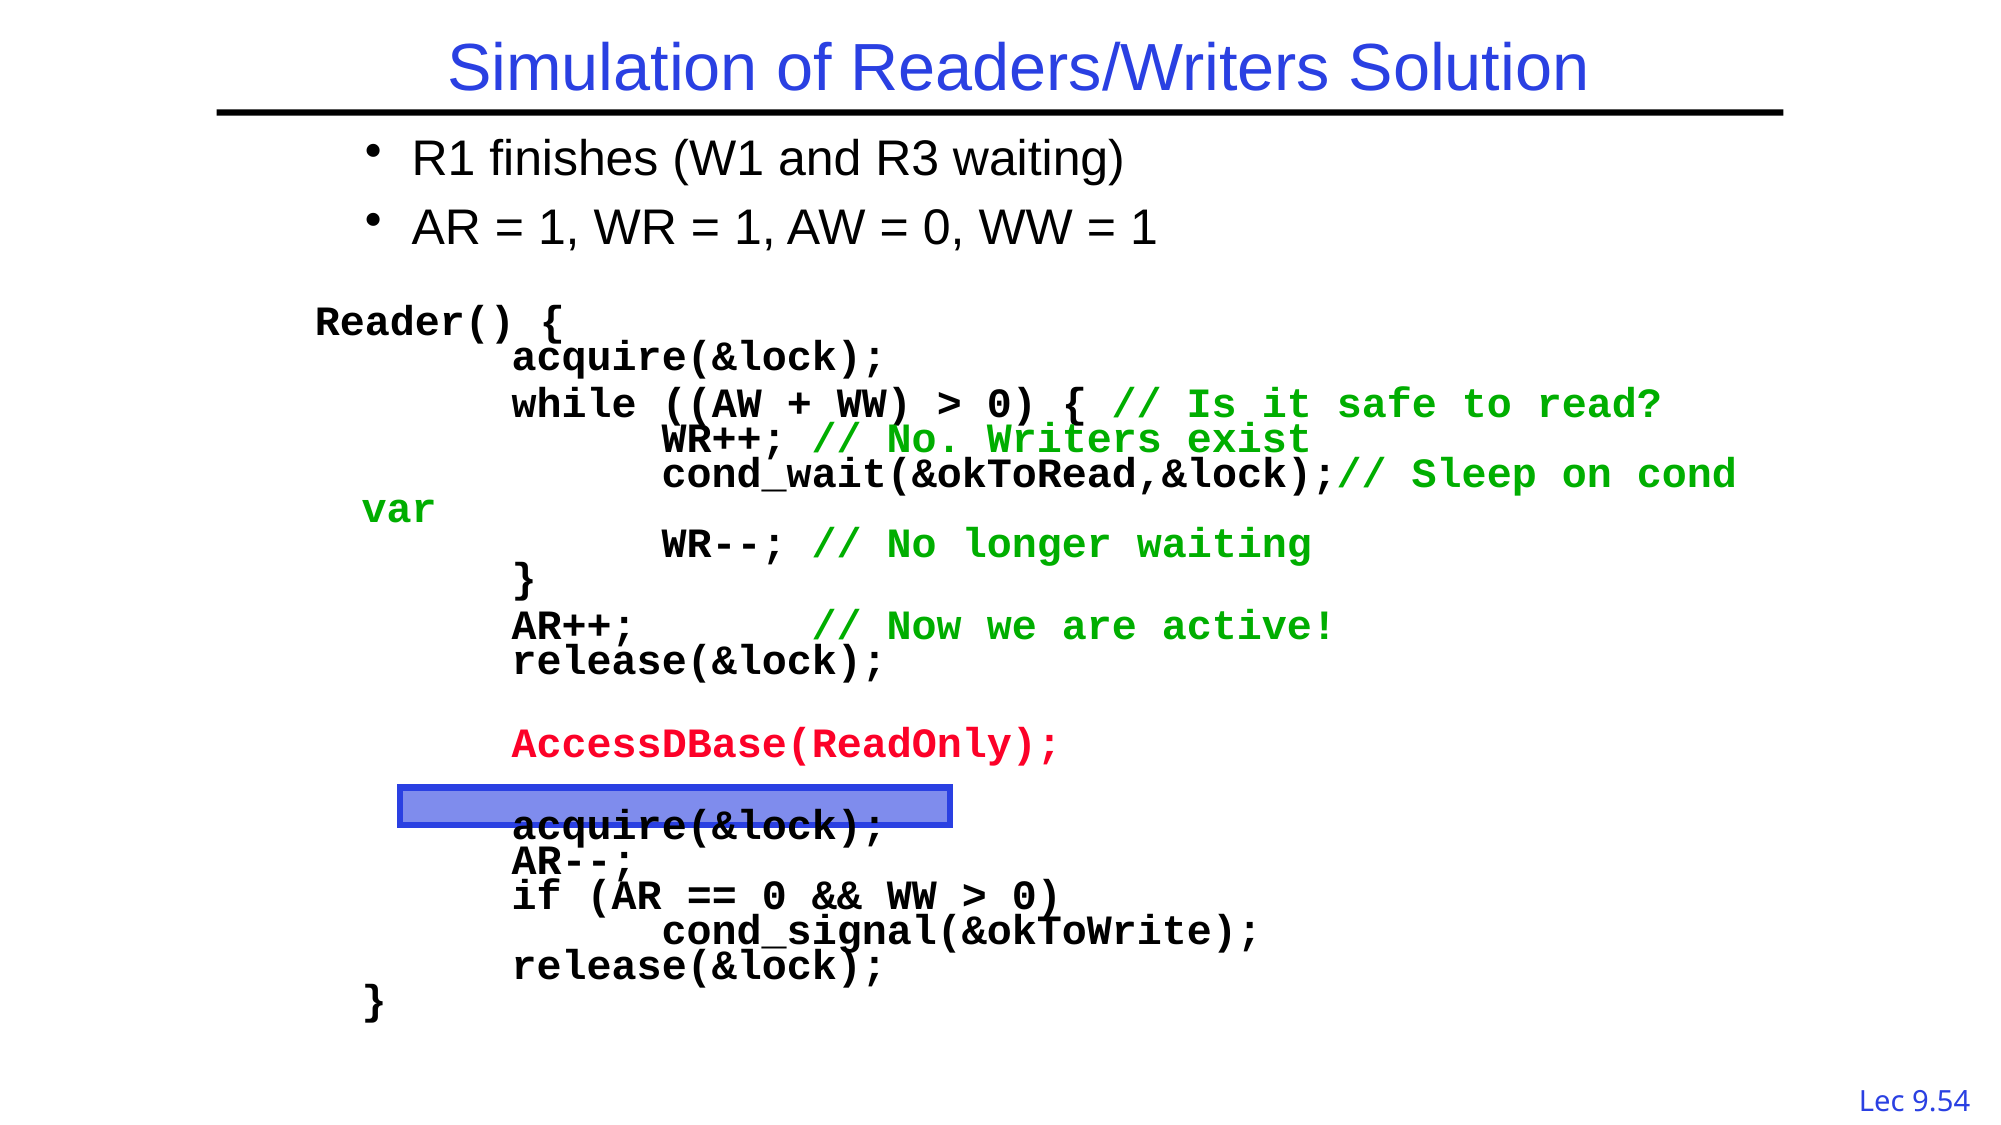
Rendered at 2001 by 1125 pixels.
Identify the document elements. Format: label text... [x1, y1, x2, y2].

title Simulation of Readers/Writers Solution [337, 24, 1700, 113]
text_box Reader() { acquire(&lock); while ((AW + WW) > 0) { // Is it safe to read? WR++; // No. Writers exist cond_wait(&okToRead,&lock);// Sleep on cond var WR--; // No longer waiting } AR++; // Now we are active! release(&lock); AccessDBase(ReadOnly); acquire(&lock); AR--; if (AR == 0 && WW > 0) cond_signal(&okToWrite); release(&lock); } [299, 299, 1788, 1013]
list R1 finishes (W1 and R3 waiting) AR = 1, WR = 1, AW = 0, WW = 1 [350, 125, 1650, 299]
